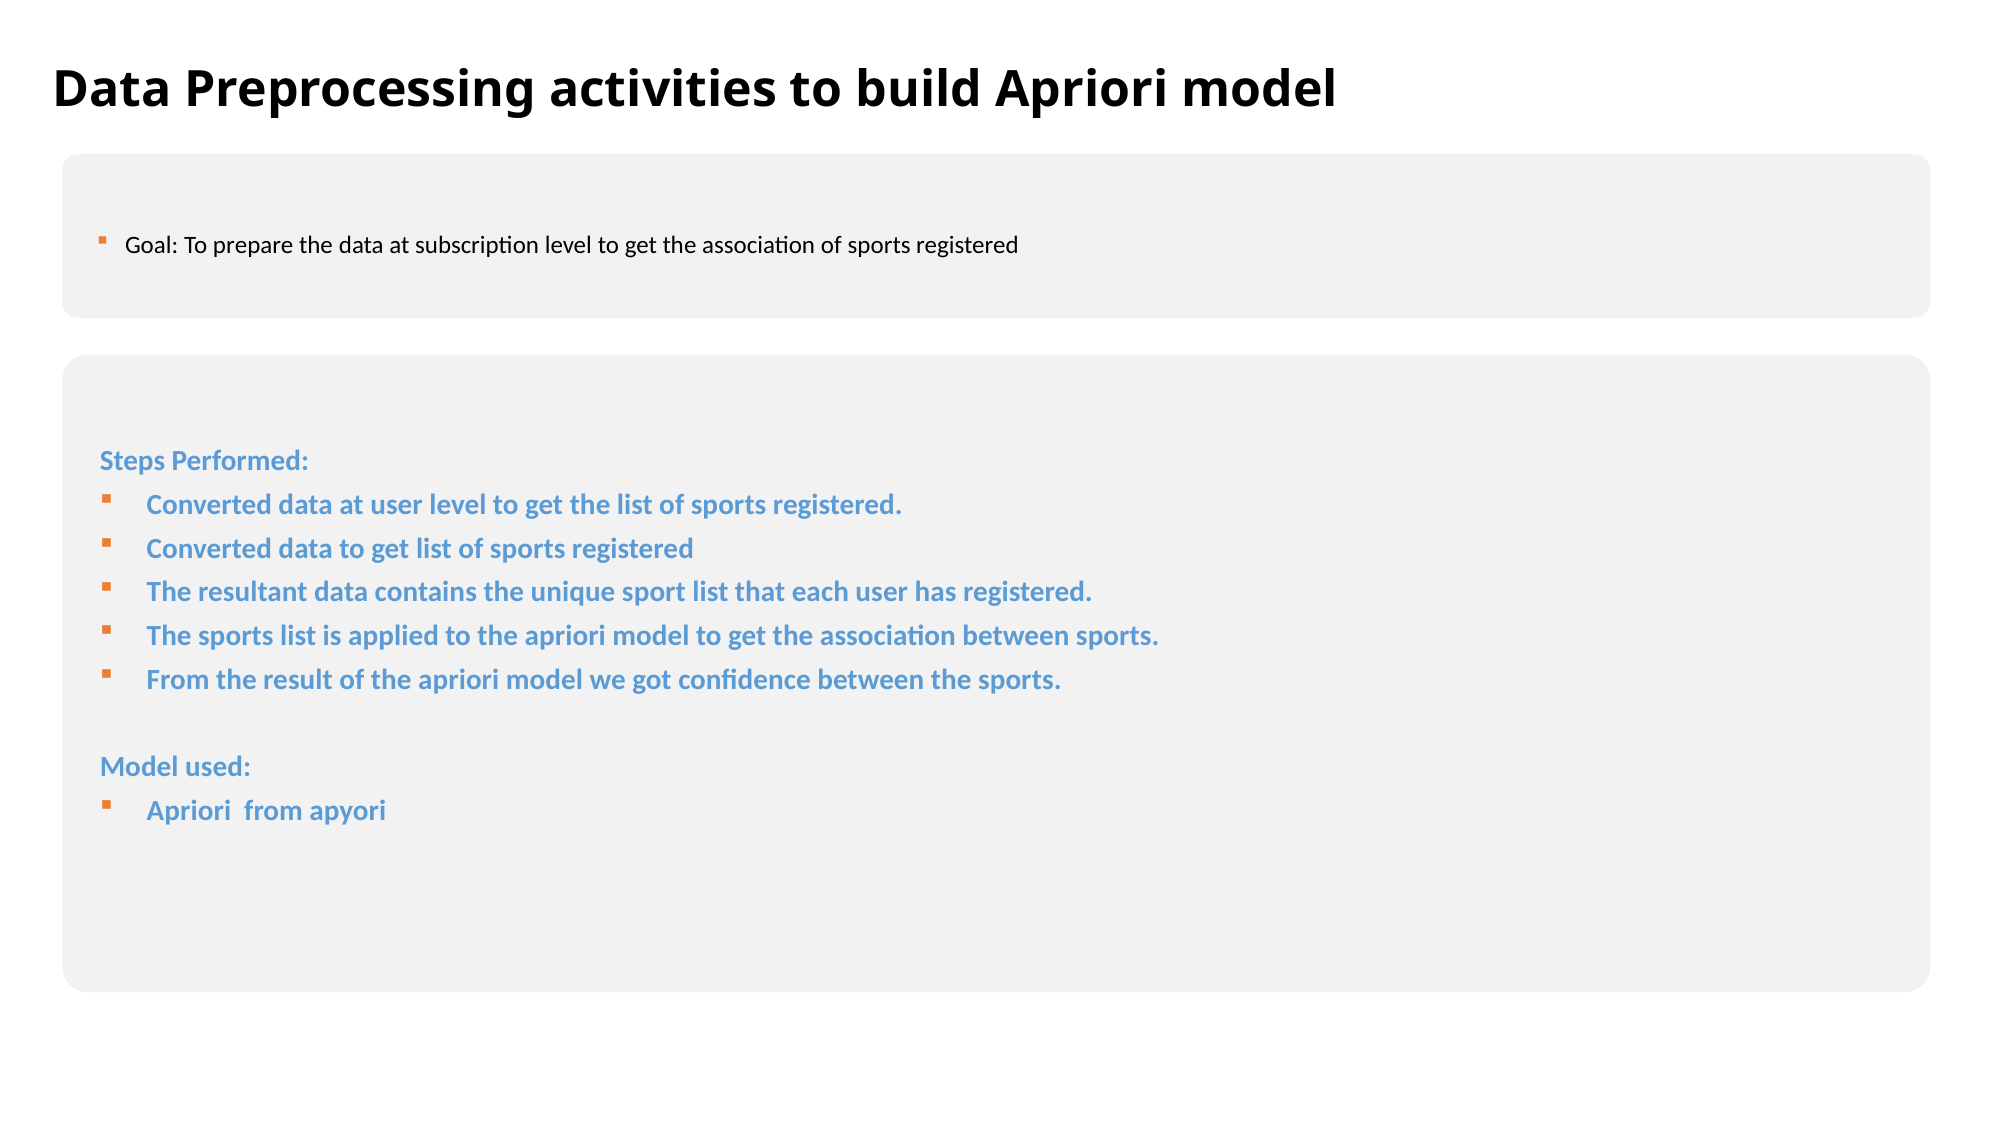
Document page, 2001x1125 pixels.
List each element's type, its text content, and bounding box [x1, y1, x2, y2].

text_box Goal: To prepare the data at subscription level to get the association of sports registered [62, 154, 1931, 318]
title Data Preprocessing activities to build Apriori model [37, 0, 1863, 182]
text_box Steps Performed: Converted data at user level to get the list of sports registered. Converted data to get list of sports registered The resultant data contains the unique sport list that each user has registered. The sports list is applied to the apriori model to get the association between sports. From the result of the apriori model we got confidence between the sports. Model used: Apriori from apyori [62, 354, 1931, 993]
